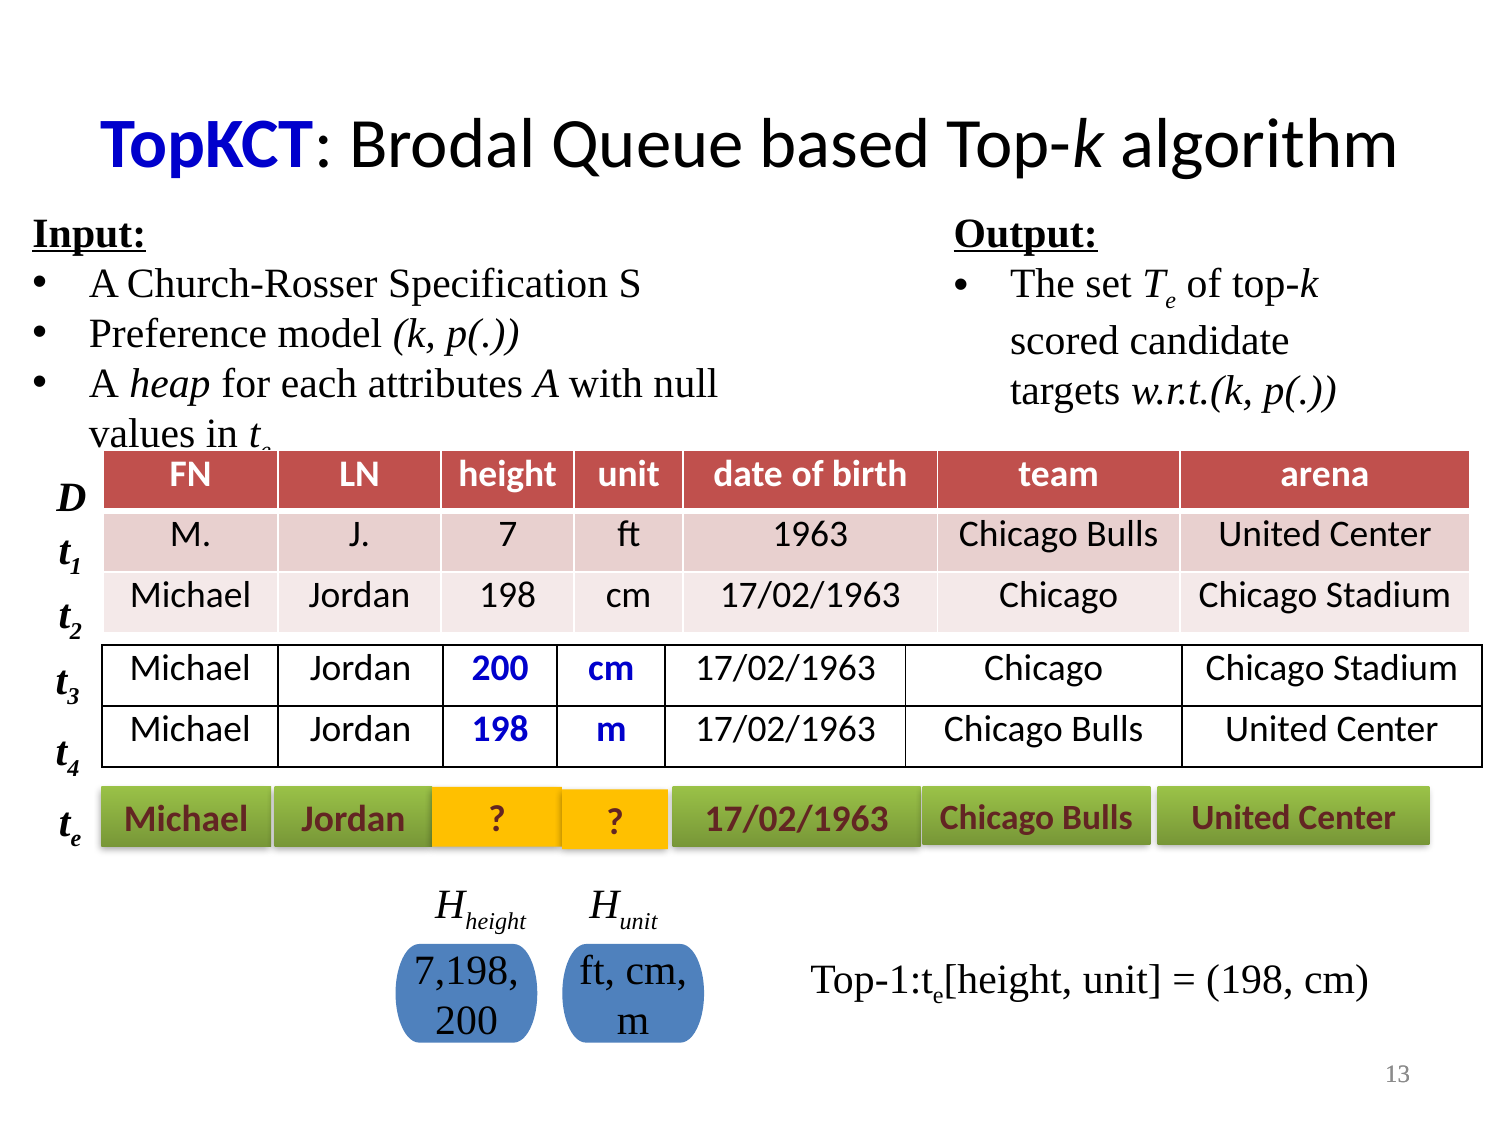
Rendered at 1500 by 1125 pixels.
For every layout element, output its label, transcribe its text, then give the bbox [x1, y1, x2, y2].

table_header Chicago [906, 646, 1181, 705]
table_cell United Center [1183, 707, 1481, 766]
text_box te [44, 786, 97, 859]
table_cell 7 [442, 514, 573, 571]
text_box t2 [43, 579, 98, 652]
table_cell 1963 [684, 514, 937, 571]
table_header LN [279, 451, 440, 508]
text_box 13 [1074, 1042, 1425, 1103]
text_box ft, cm, m [562, 935, 704, 1050]
table_header Chicago Stadium [1183, 646, 1481, 705]
text_box 17/02/1963 [672, 786, 921, 847]
text_box Output: The set Te of top-k scored candidate targets w.r.t.(k, p(.)) [938, 198, 1424, 450]
table_cell J. [279, 514, 440, 571]
table_cell Michael [104, 573, 277, 632]
table_header FN [104, 451, 277, 508]
table_cell Michael [103, 707, 277, 766]
text_box t3 [40, 645, 95, 716]
text_box Top-1:te[height, unit] = (198, cm) [795, 944, 1412, 1016]
text_box t1 [43, 528, 98, 579]
text_box United Center [1157, 786, 1430, 845]
text_box Hunit [574, 869, 729, 942]
table_header date of birth [684, 451, 937, 508]
text_box ? [432, 786, 562, 847]
table_cell 198 [444, 707, 556, 766]
table_header 200 [444, 646, 556, 705]
table_cell 17/02/1963 [684, 573, 937, 632]
table_cell Chicago Bulls [938, 514, 1179, 571]
text_box Hheight [420, 869, 574, 942]
text_box ? [562, 789, 668, 850]
table_cell cm [575, 573, 682, 632]
table_cell Chicago [938, 573, 1179, 632]
table_cell Jordan [279, 573, 440, 632]
table_cell Chicago Bulls [906, 707, 1181, 766]
table_header unit [575, 451, 682, 508]
table_header arena [1181, 451, 1469, 508]
title TopKCT: Brodal Queue based Top-k algorithm [75, 45, 1425, 233]
text_box t4 [40, 716, 95, 789]
text_box Input: A Church-Rosser Specification S Preference model (k, p(.)) A heap for each attributes A with null values in te [17, 198, 774, 521]
table_header Jordan [279, 646, 442, 705]
text_box Chicago Bulls [922, 786, 1151, 845]
table_cell 198 [442, 573, 573, 632]
text_box Jordan [274, 786, 430, 847]
table_cell ft [575, 514, 682, 571]
table_header height [442, 451, 573, 508]
table_header Michael [103, 646, 277, 705]
table_cell Jordan [279, 707, 442, 766]
table_cell M. [104, 514, 277, 571]
text_box D [41, 462, 102, 528]
table_header cm [558, 646, 664, 705]
table_cell m [558, 707, 664, 766]
table_header 17/02/1963 [666, 646, 905, 705]
table_cell 17/02/1963 [666, 707, 905, 766]
text_box 7,198,200 [395, 935, 538, 1050]
text_box Michael [101, 786, 272, 847]
table_header team [938, 451, 1179, 508]
table_cell United Center [1181, 514, 1469, 571]
table_cell Chicago Stadium [1181, 573, 1469, 632]
